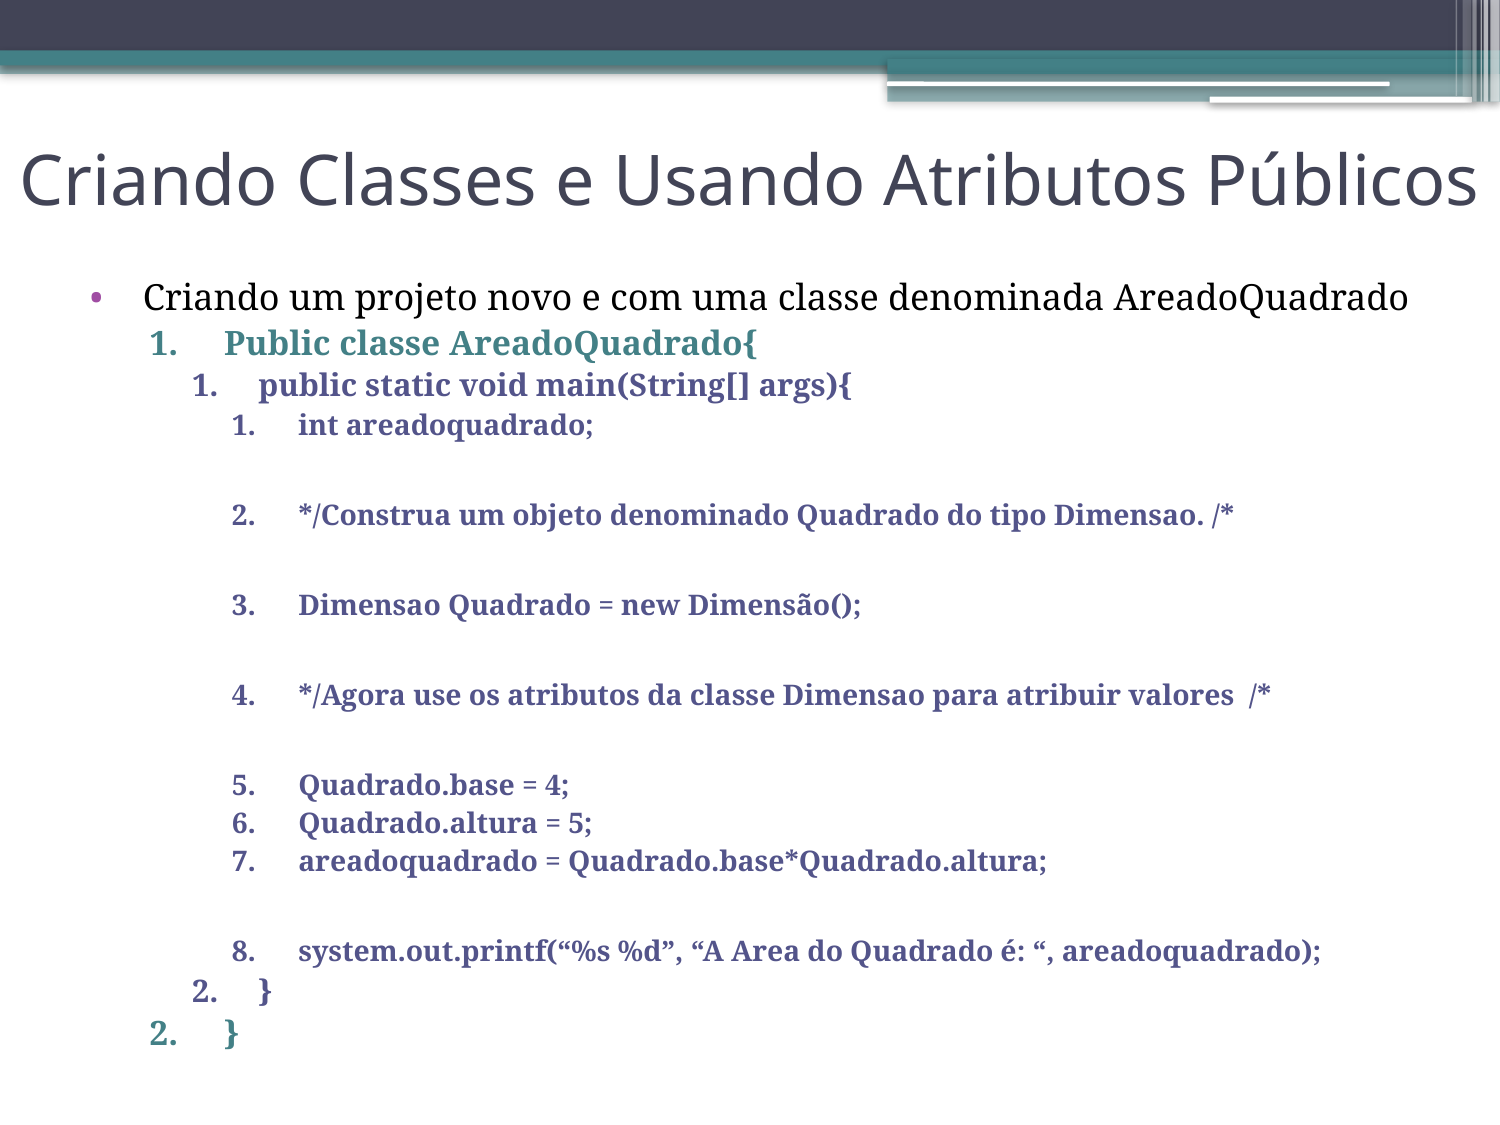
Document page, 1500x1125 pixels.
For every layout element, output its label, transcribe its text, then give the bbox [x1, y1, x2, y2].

title Criando Classes e Usando Atributos Públicos [0, 90, 1500, 265]
list Criando um projeto novo e com uma classe denominada AreadoQuadrado Public classe AreadoQuadrado{ public static void main(String[] args){ int areadoquadrado; */Construa um objeto denominado Quadrado do tipo Dimensao. /* Dimensao Quadrado = new Dimensão(); */Agora use os atributos da classe Dimensao para atribuir valores /* Quadrado.base = 4; Quadrado.altura = 5; areadoquadrado = Quadrado.base*Quadrado.altura; system.out.printf(“%s %d”, “A Area do Quadrado é: “, areadoquadrado); } } [75, 267, 1459, 1079]
